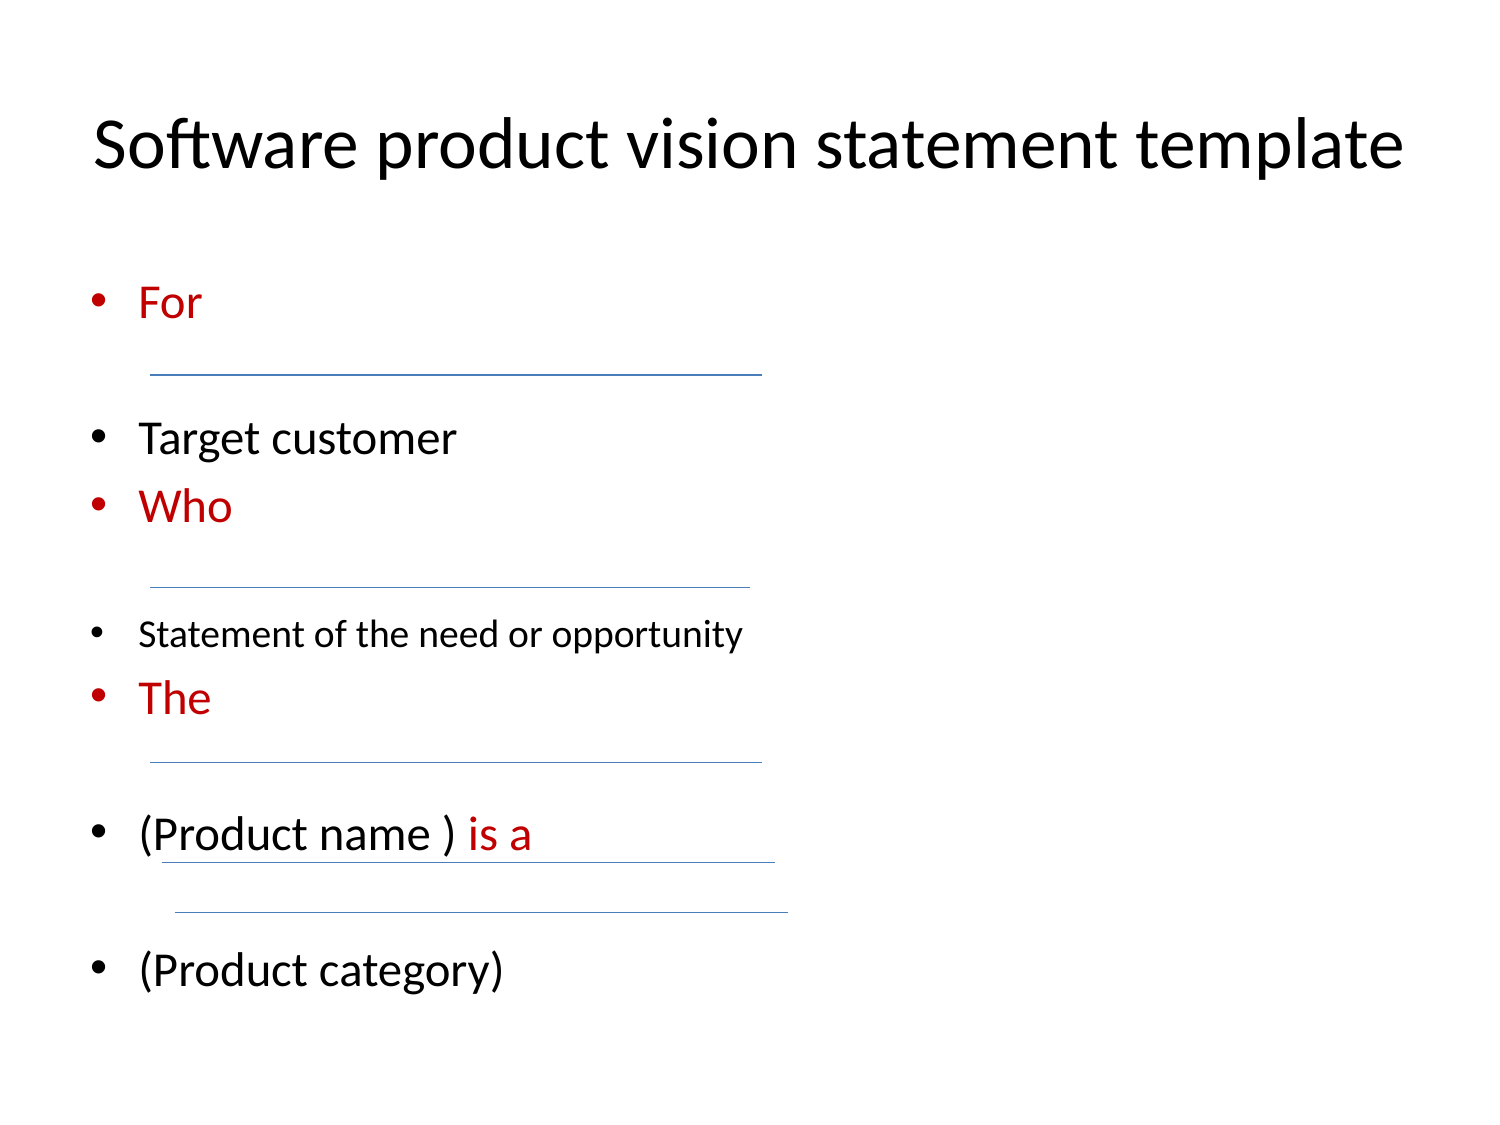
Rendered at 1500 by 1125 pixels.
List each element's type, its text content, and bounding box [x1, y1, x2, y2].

title Software product vision statement template [75, 45, 1425, 233]
list For Target customer Who Statement of the need or opportunity The (Product name ) is a (Product category) [75, 262, 1425, 1005]
